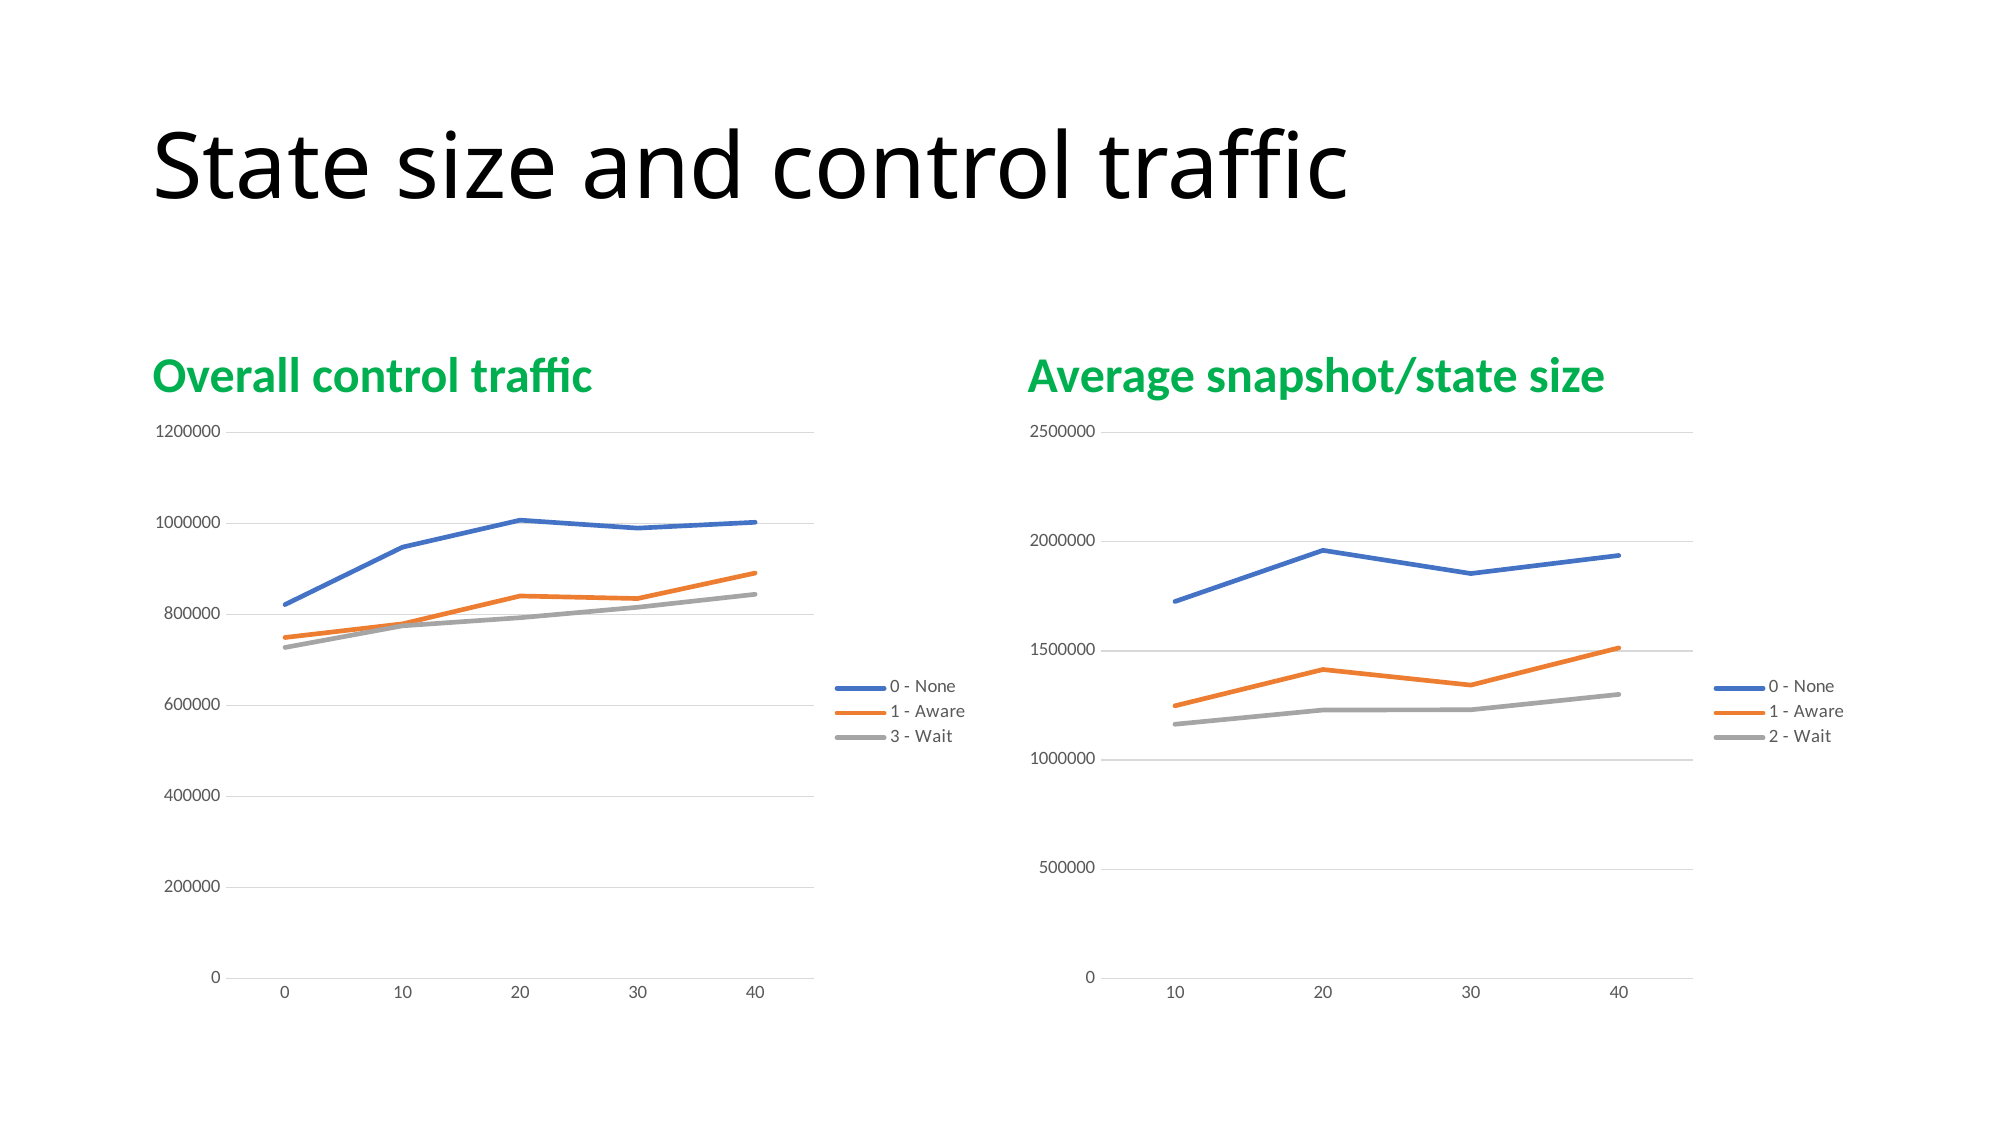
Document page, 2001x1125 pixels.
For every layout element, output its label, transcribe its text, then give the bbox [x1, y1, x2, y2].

chart [1012, 410, 1863, 1016]
list Overall control traffic [137, 275, 984, 410]
chart [137, 410, 984, 1016]
title State size and control traffic [137, 59, 1863, 278]
list Average snapshot/state size [1012, 275, 1863, 410]
